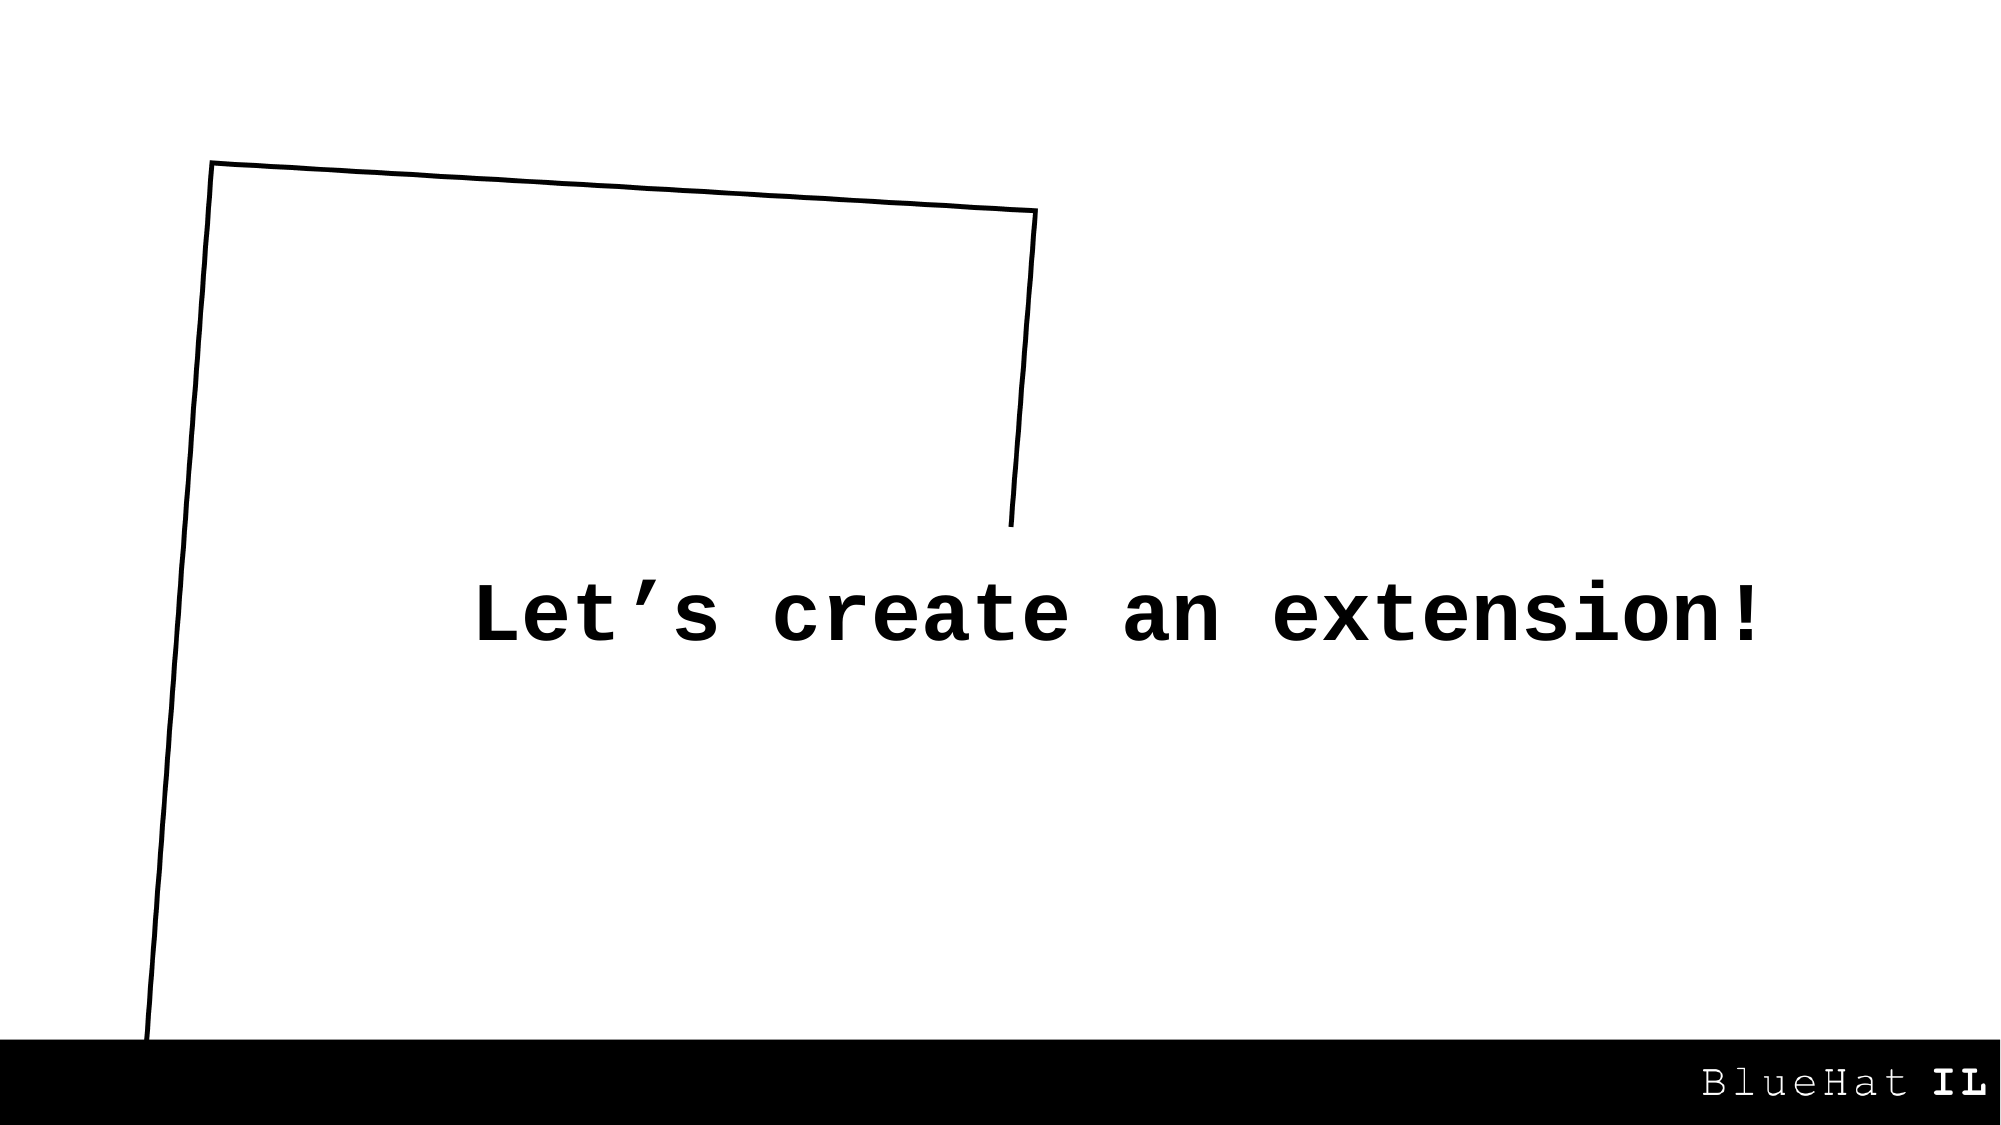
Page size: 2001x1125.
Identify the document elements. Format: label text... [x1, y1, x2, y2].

title Let’s create an extension! [1038, 512, 1875, 701]
picture [0, 0, 2001, 1125]
